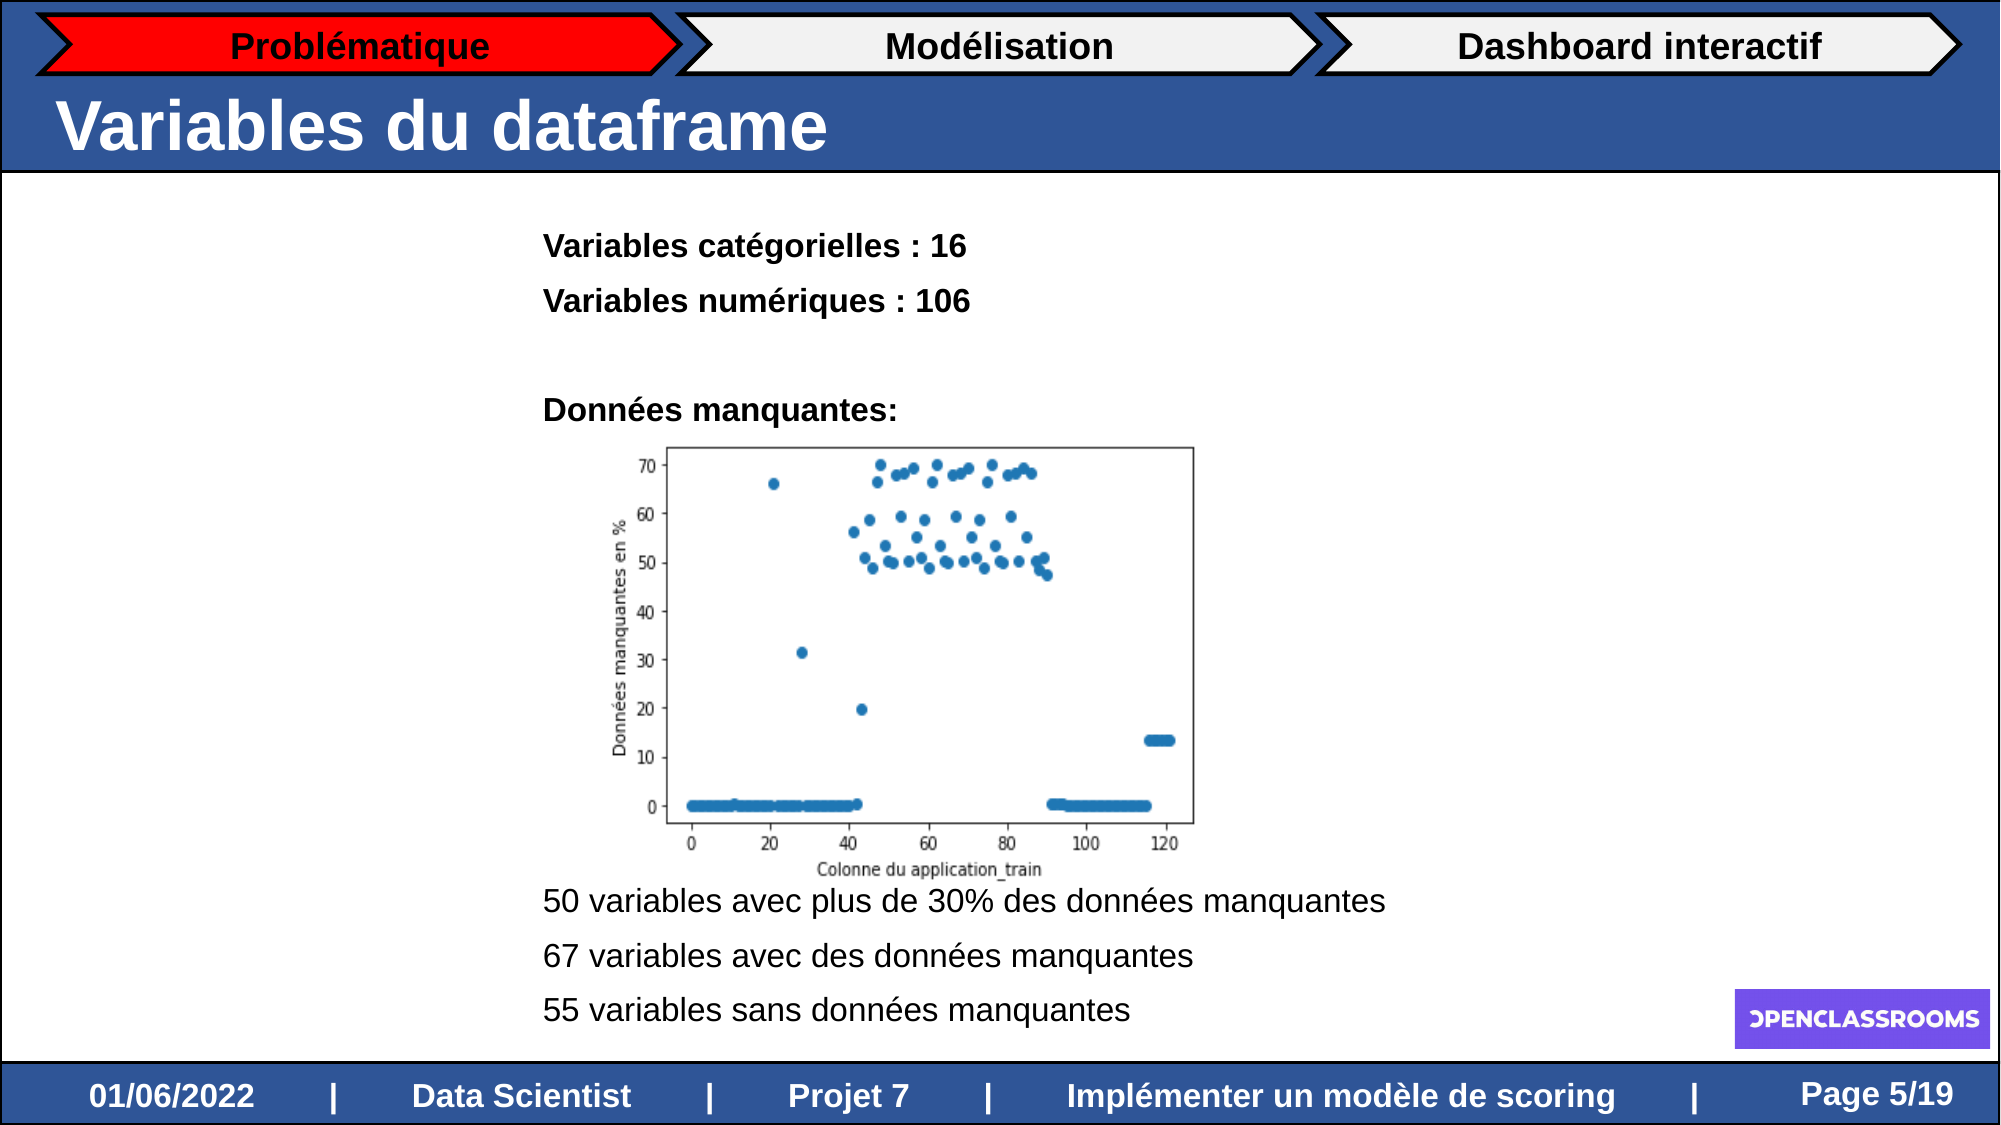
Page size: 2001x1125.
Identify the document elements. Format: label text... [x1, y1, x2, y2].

title Variables du dataframe [40, 74, 1766, 194]
text_box Variables catégorielles : 16 Variables numériques : 106 Données manquantes: 50 variables avec plus de 30% des données manquantes 67 variables avec des données manquantes 55 variables sans données manquantes [527, 221, 1473, 1043]
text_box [40, 14, 1960, 74]
picture [1734, 989, 1991, 1049]
text_box Page 5/19 [1739, 1065, 1971, 1125]
picture [602, 437, 1204, 890]
